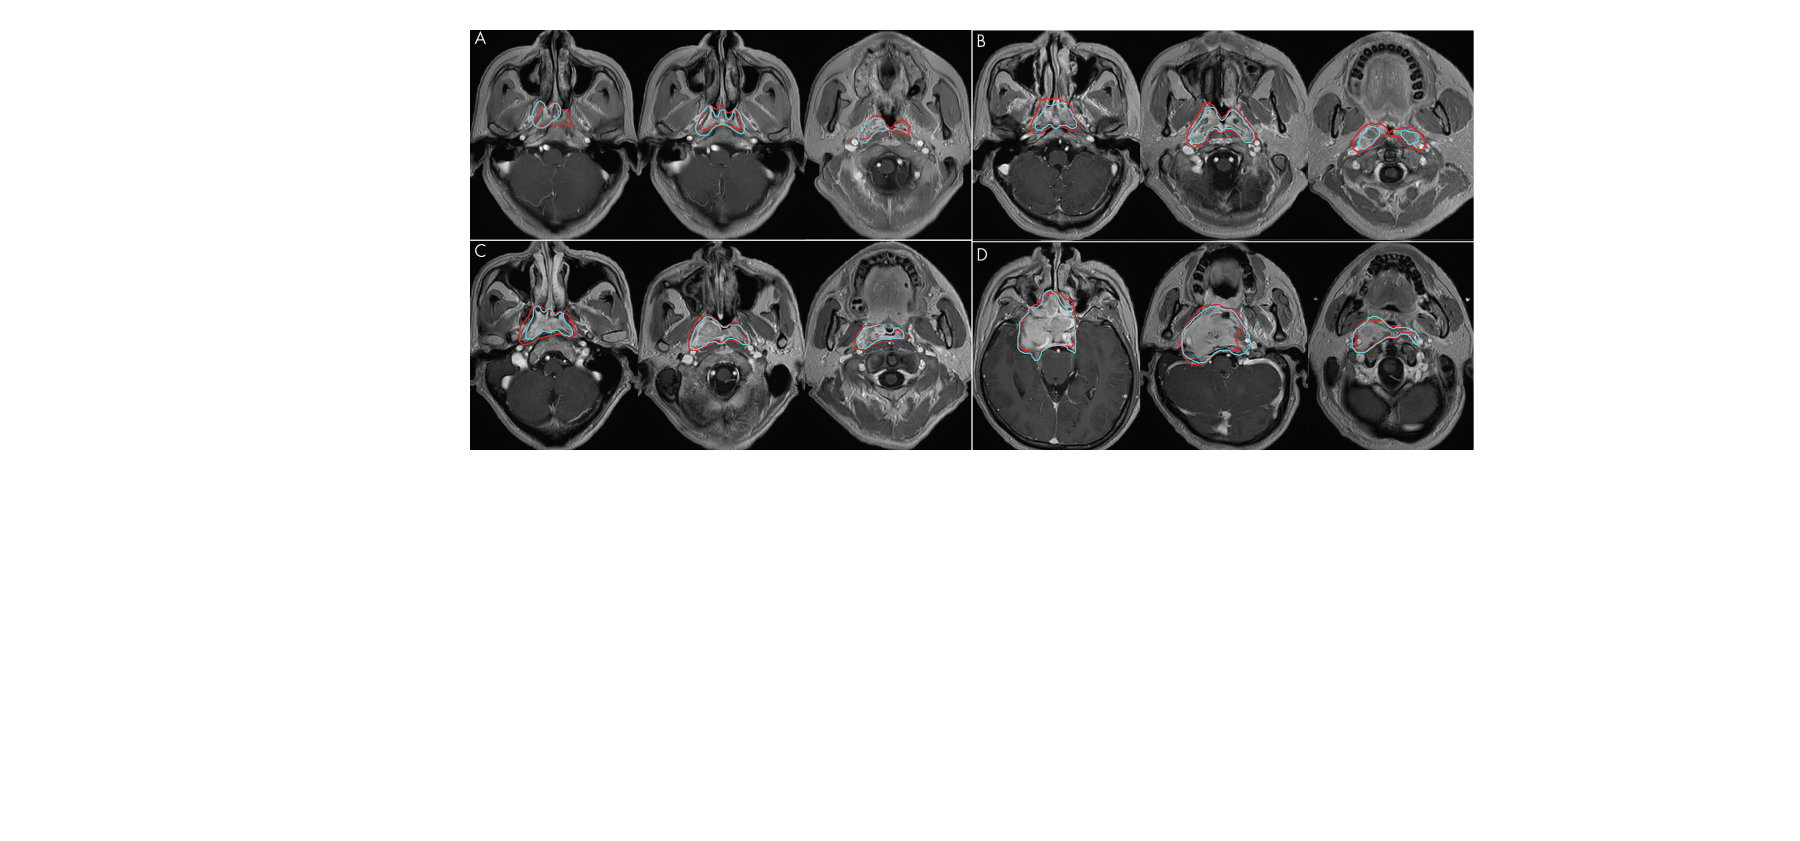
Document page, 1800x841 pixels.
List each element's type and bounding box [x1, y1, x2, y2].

picture [470, 30, 1474, 450]
